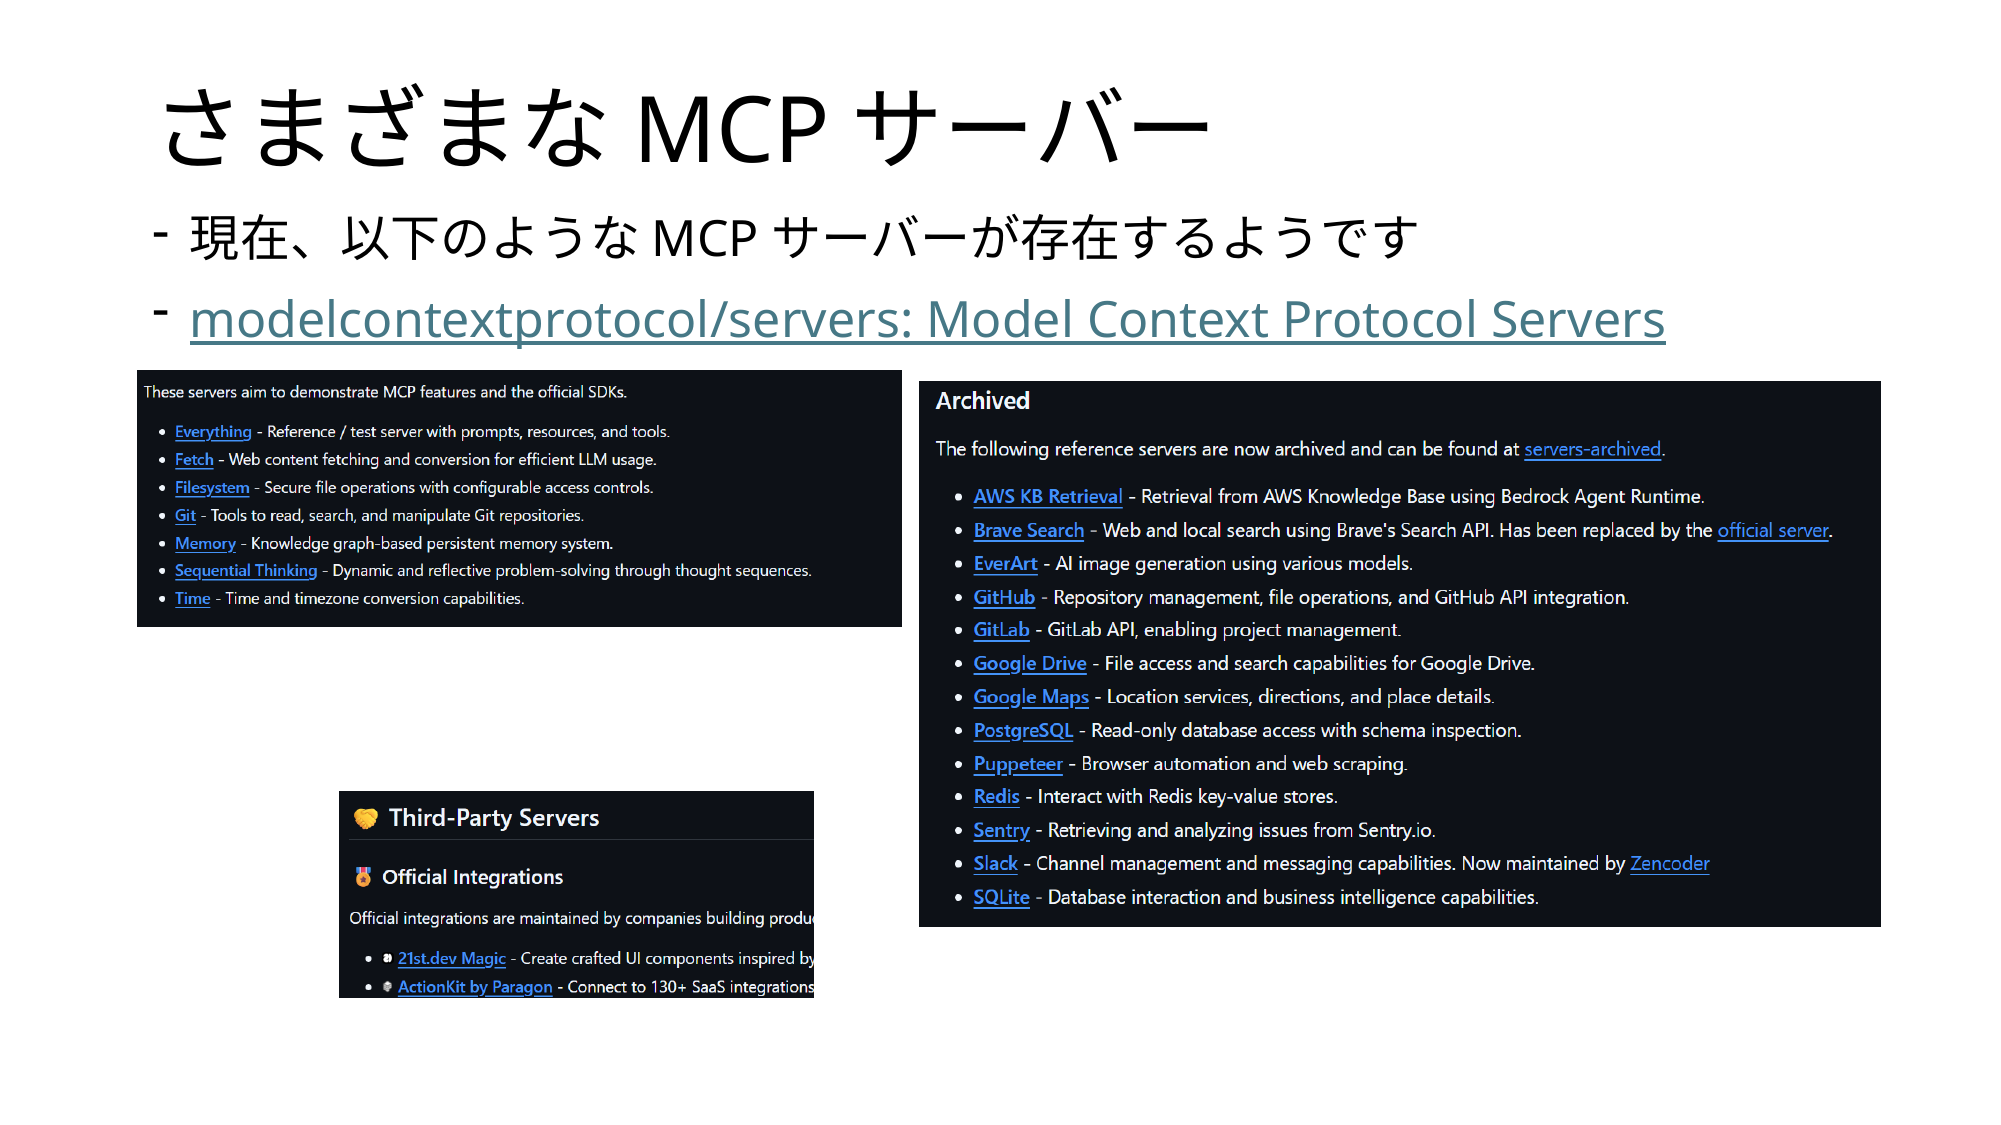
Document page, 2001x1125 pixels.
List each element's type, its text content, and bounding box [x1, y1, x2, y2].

picture [136, 370, 902, 627]
title さまざまなMCPサーバー [137, 59, 1863, 206]
picture [339, 790, 815, 998]
picture [918, 381, 1881, 928]
list 現在、以下のようなMCPサーバーが存在するようです modelcontextprotocol/servers: Model Context Protocol Servers [137, 206, 1863, 920]
